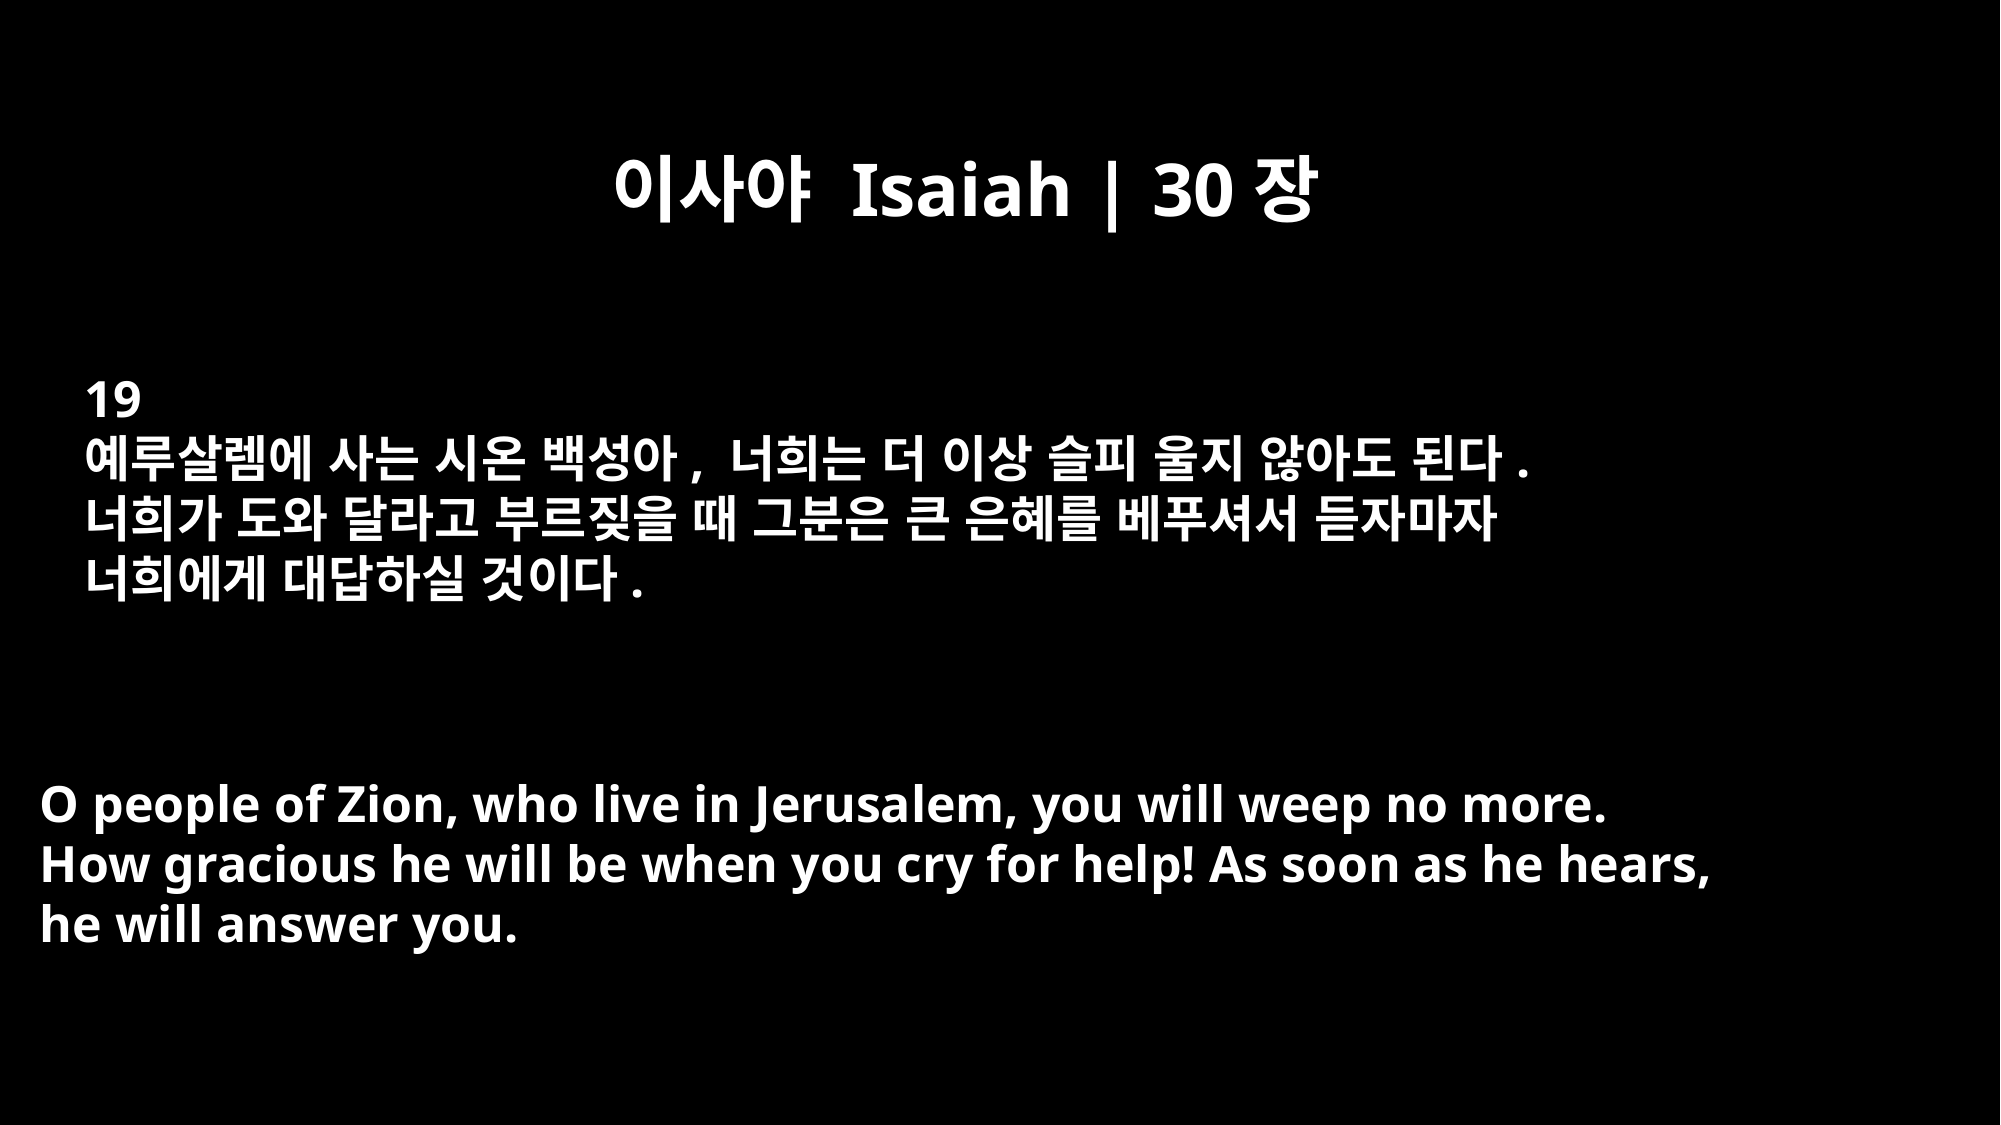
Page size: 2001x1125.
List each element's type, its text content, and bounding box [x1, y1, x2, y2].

text_box O people of Zion, who live in Jerusalem, you will weep no more. How gracious he will be when you cry for help! As soon as he hears, he will answer you. [25, 764, 1727, 960]
text_box 19 예루살렘에 사는 시온 백성아, 너희는 더 이상 슬피 울지 않아도 된다. 너희가 도와 달라고 부르짖을 때 그분은 큰 은혜를 베푸셔서 듣자마자 너희에게 대답하실 것이다. [70, 359, 1546, 615]
text_box 이사야 Isaiah | 30장 [596, 136, 1336, 239]
